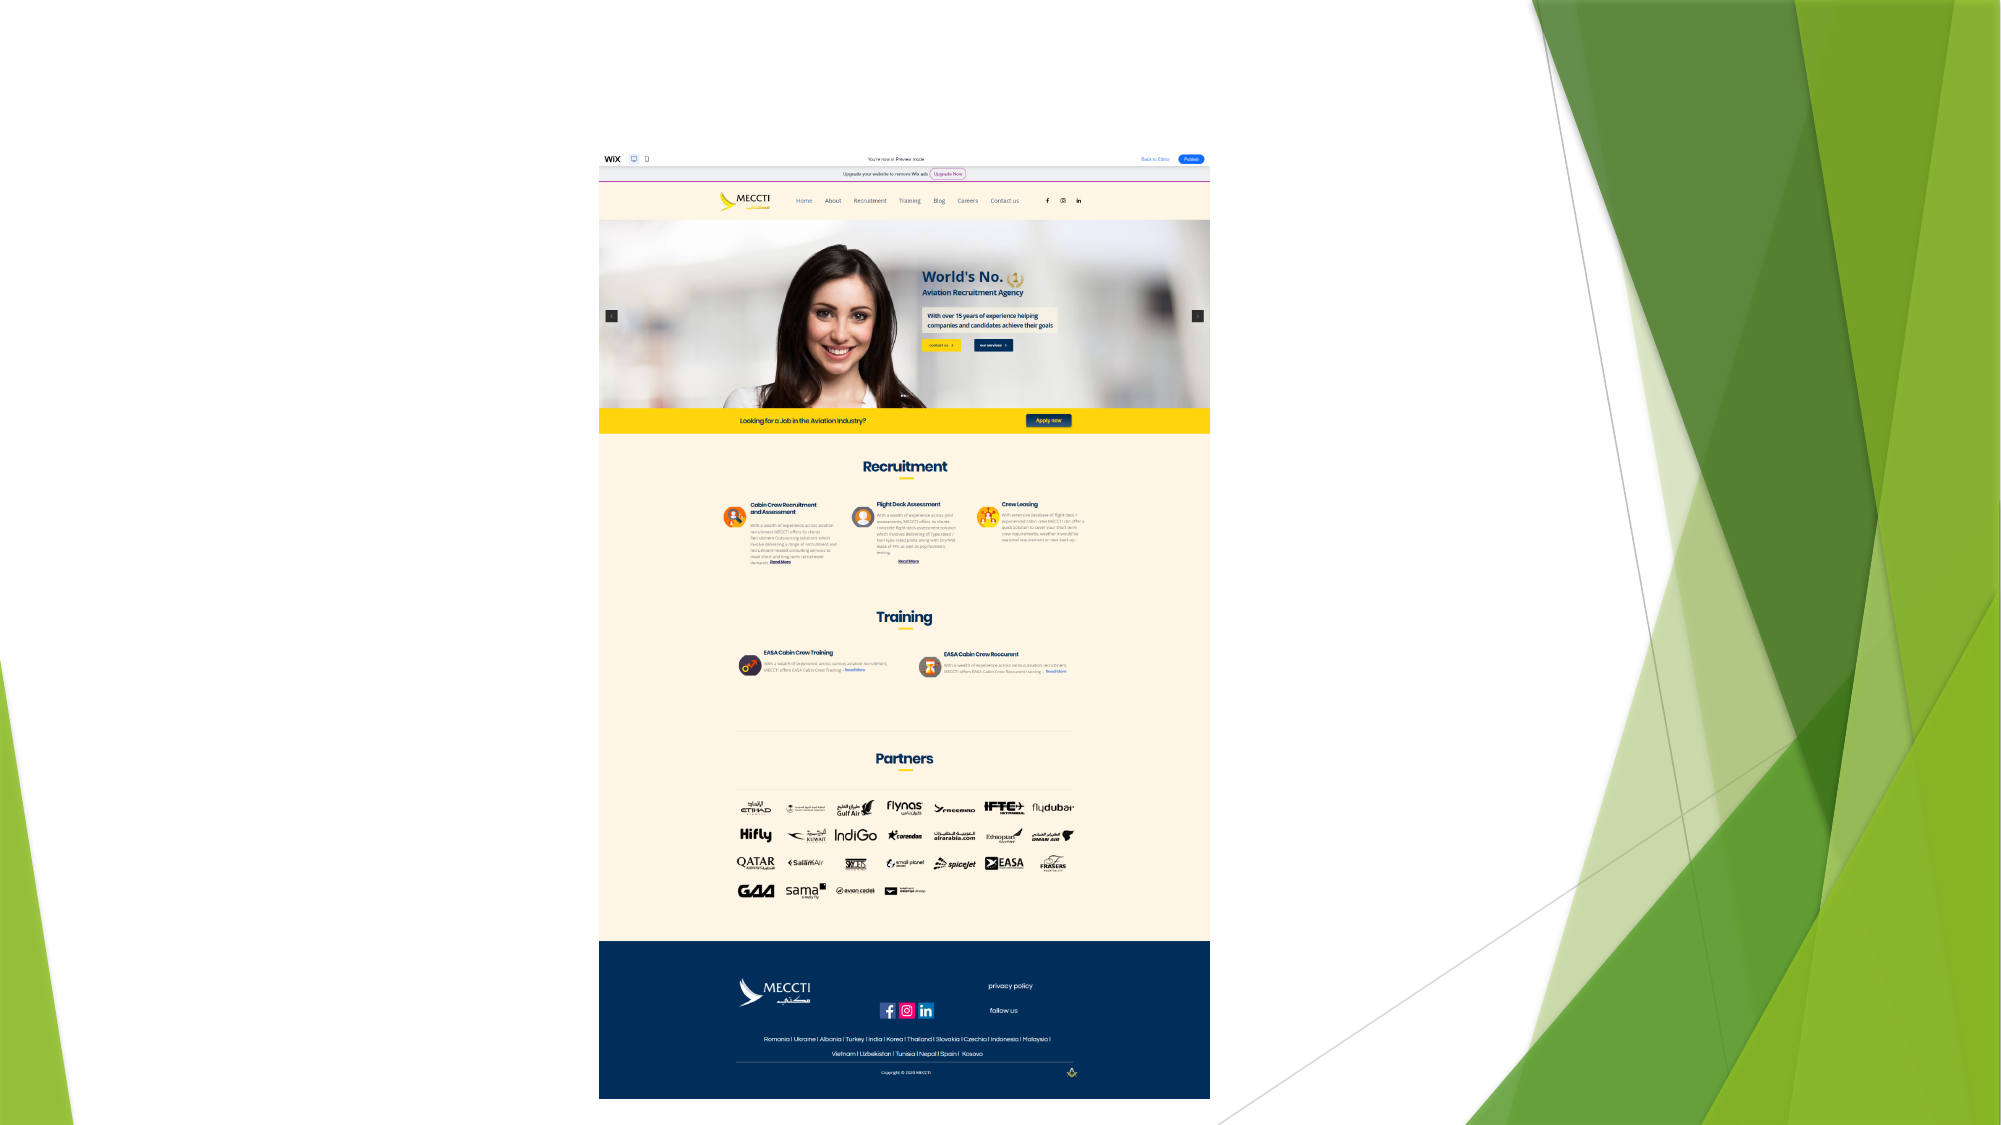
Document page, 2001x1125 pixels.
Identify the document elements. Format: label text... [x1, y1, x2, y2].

title Project Development [111, 99, 1522, 200]
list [598, 152, 1211, 1099]
